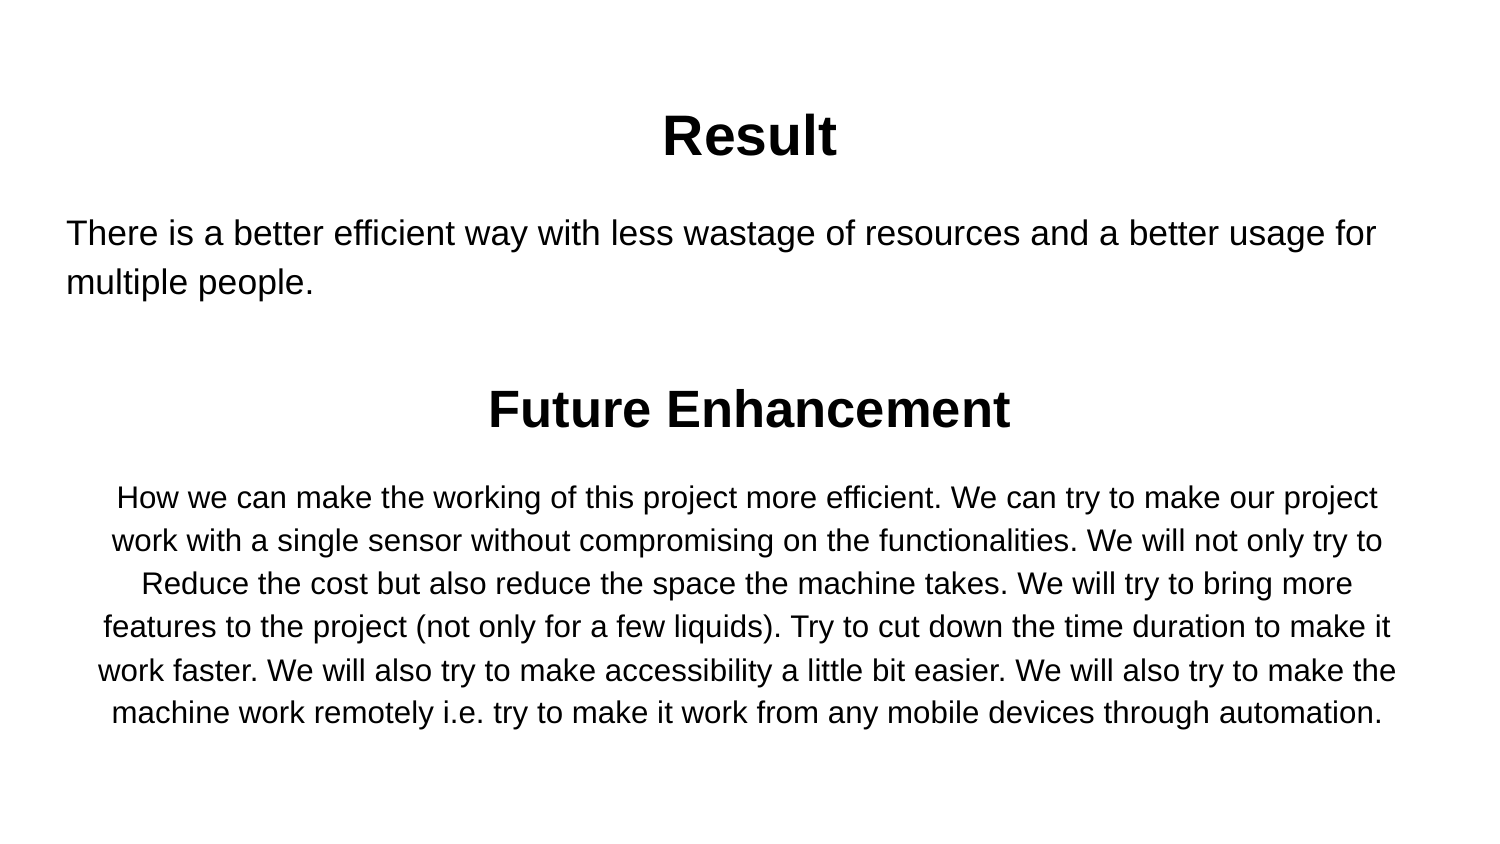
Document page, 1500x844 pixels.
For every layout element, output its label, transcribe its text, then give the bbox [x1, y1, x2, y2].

text_box How we can make the working of this project more efficient. We can try to make our project work with a single sensor without compromising on the functionalities. We will not only try to Reduce the cost but also reduce the space the machine takes. We will try to bring more features to the project (not only for a few liquids). Try to cut down the time duration to make it work faster. We will also try to make accessibility a little bit easier. We will also try to make the machine work remotely i.e. try to make it work from any mobile devices through automation. [76, 456, 1421, 746]
title Result [51, 72, 1449, 167]
text_box Future Enhancement [73, 350, 1427, 453]
list There is a better efficient way with less wastage of resources and a better usage for multiple people. [51, 189, 1449, 283]
